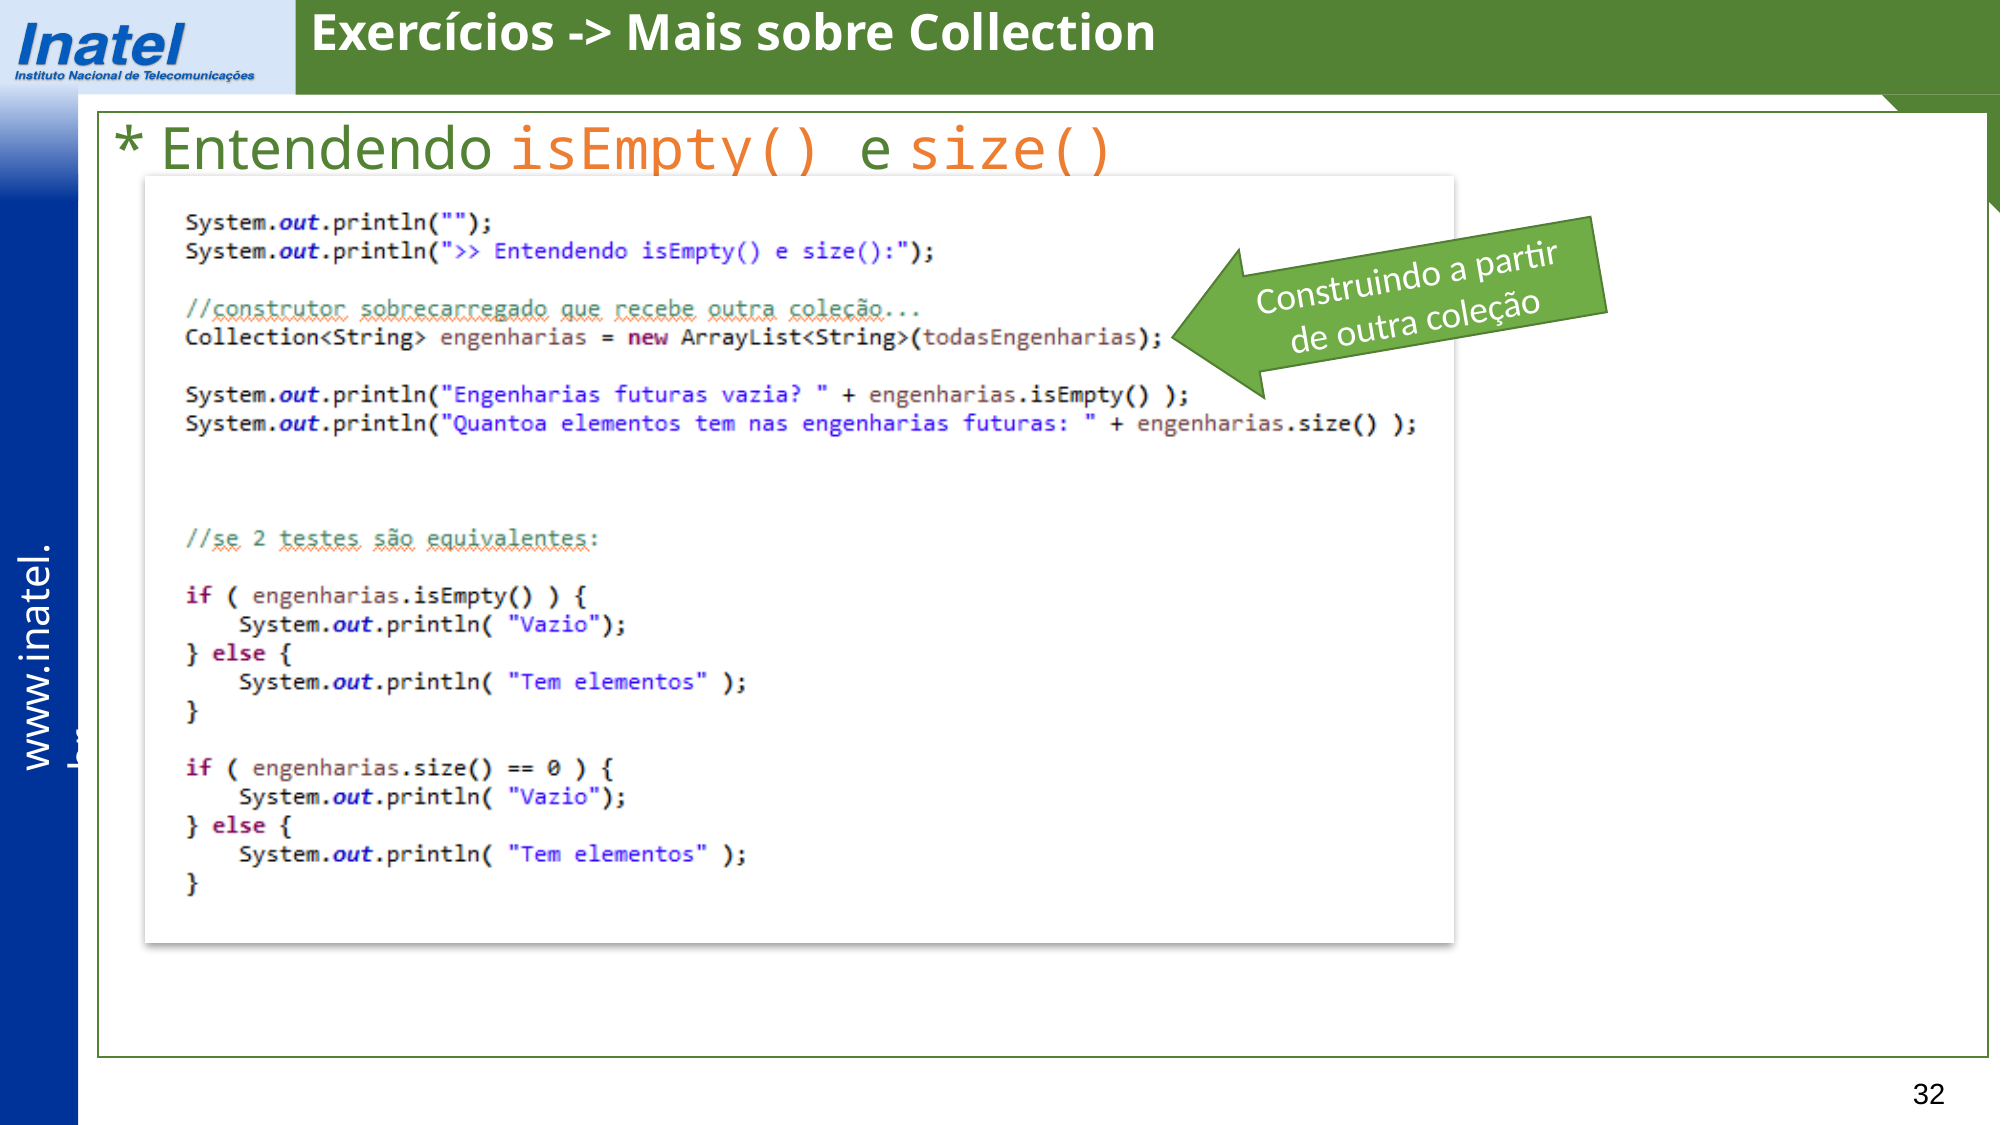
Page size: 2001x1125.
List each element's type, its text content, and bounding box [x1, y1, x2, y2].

text_box * Entendendo isEmpty() e size() [97, 111, 1989, 1058]
text_box Construindo a partir de outra coleção [1440, 215, 1608, 342]
picture [12, 20, 258, 85]
text_box [1879, 93, 2000, 215]
text_box Exercícios -> Mais sobre Collection [295, 0, 2000, 96]
picture [159, 190, 1440, 929]
